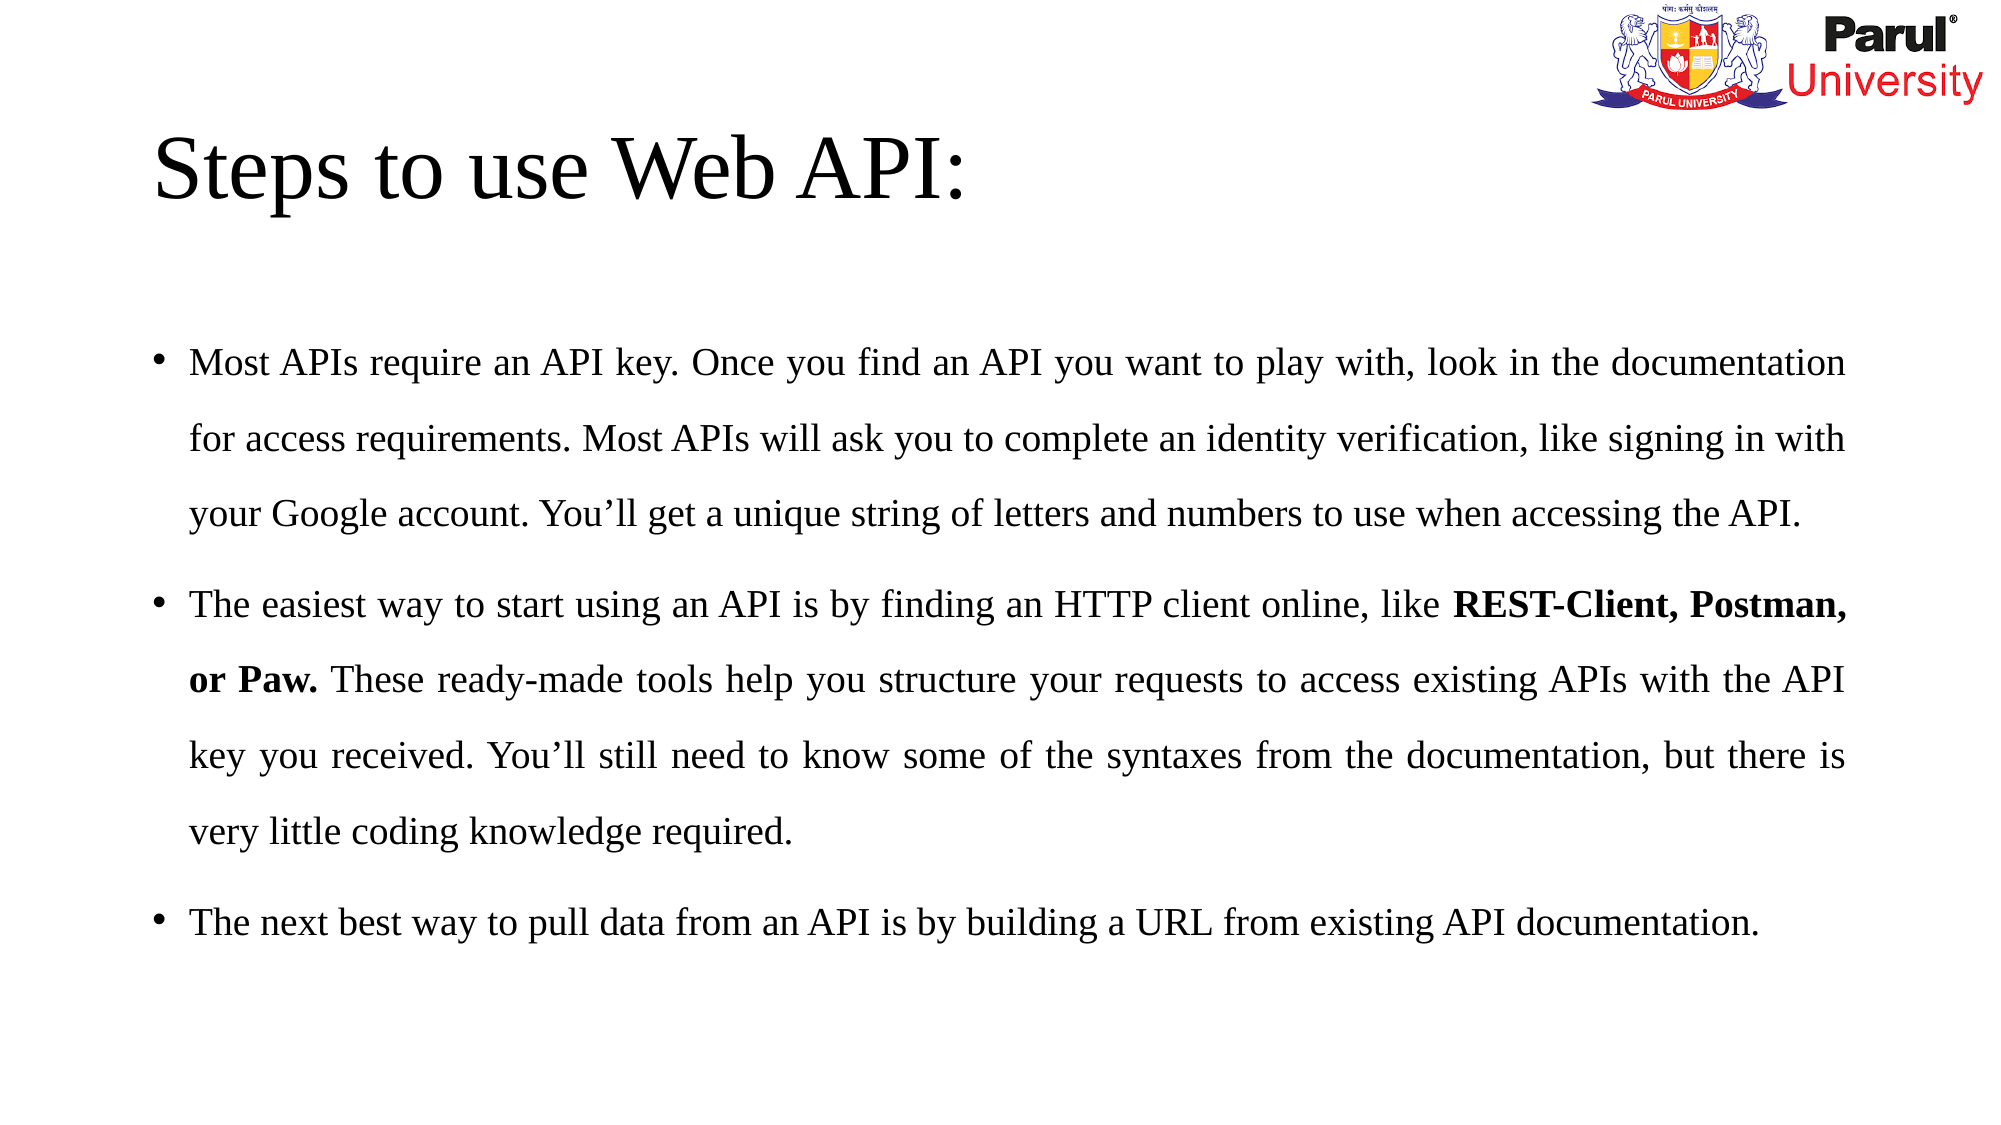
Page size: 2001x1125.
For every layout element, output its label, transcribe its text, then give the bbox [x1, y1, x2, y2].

title Steps to use Web API: [137, 59, 1863, 278]
picture [1590, 4, 1983, 110]
list Most APIs require an API key. Once you find an API you want to play with, look in the documentation for access requirements. Most APIs will ask you to complete an identity verification, like signing in with your Google account. You’ll get a unique string of letters and numbers to use when accessing the API. The easiest way to start using an API is by finding an HTTP client online, like REST-Client, Postman, or Paw. These ready-made tools help you structure your requests to access existing APIs with the API key you received. You’ll still need to know some of the syntaxes from the documentation, but there is very little coding knowledge required. The next best way to pull data from an API is by building a URL from existing API documentation. [137, 299, 1863, 1014]
